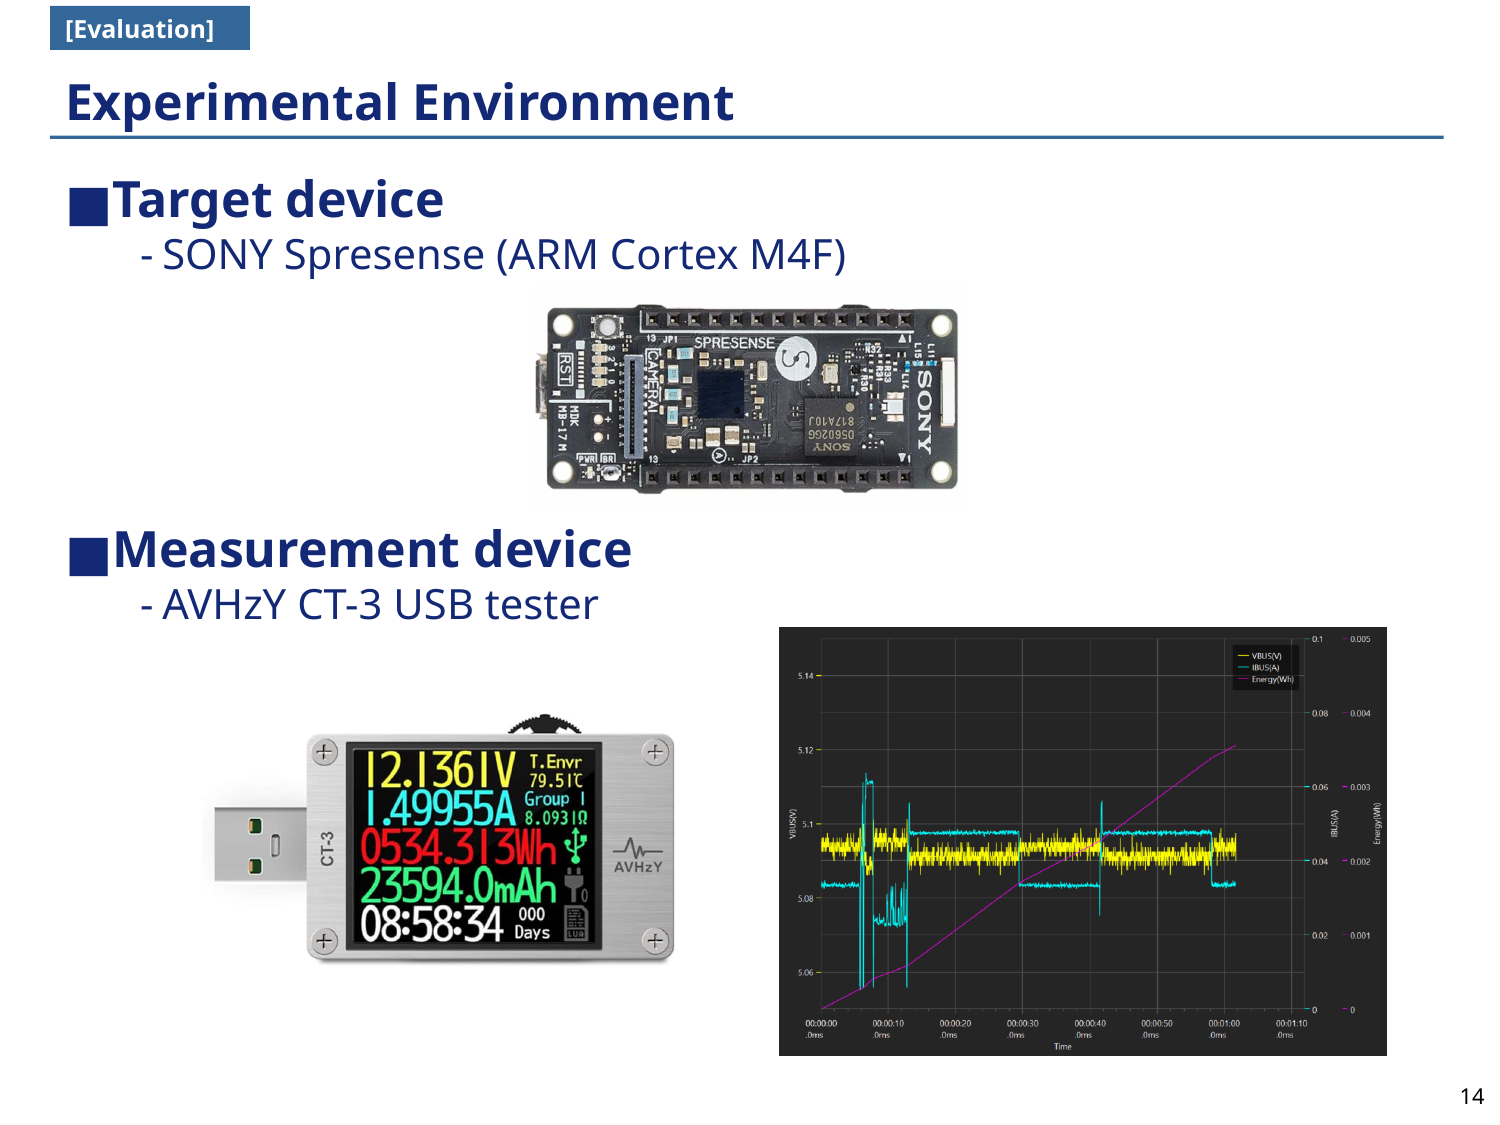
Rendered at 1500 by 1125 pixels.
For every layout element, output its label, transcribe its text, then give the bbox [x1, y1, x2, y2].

picture [533, 179, 967, 616]
text_box [Evaluation] [50, 5, 250, 50]
text_box Target device SONY Spresense (ARM Cortex M4F) Measurement device AVHzY CT-3 USB tester [50, 160, 1472, 1048]
picture [199, 709, 688, 974]
picture [778, 627, 1387, 1056]
slide_number 14 [1400, 1074, 1500, 1125]
title Experimental Environment [50, 62, 1325, 138]
